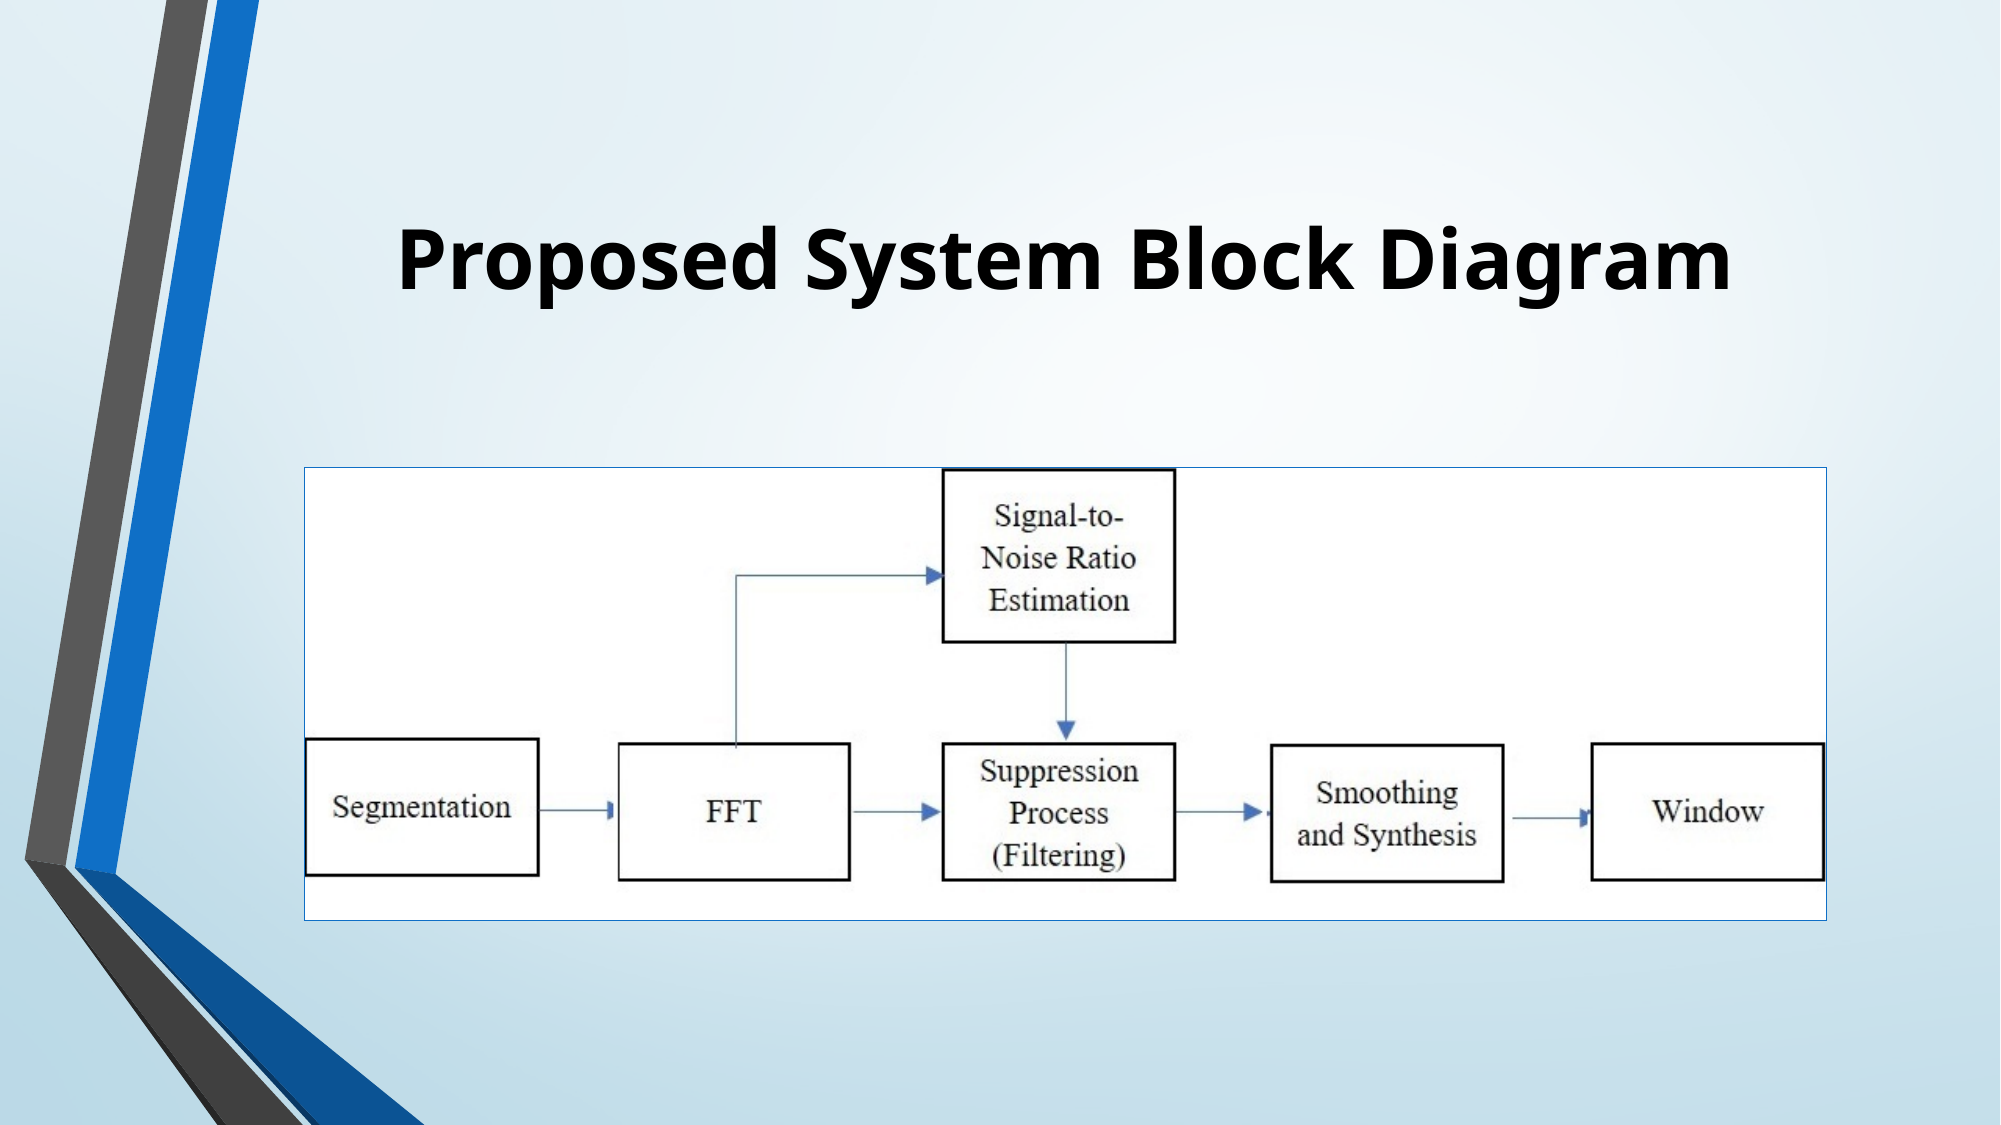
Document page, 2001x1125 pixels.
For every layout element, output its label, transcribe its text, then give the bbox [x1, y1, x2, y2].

title Proposed System Block Diagram [243, 112, 1887, 400]
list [303, 466, 1827, 921]
